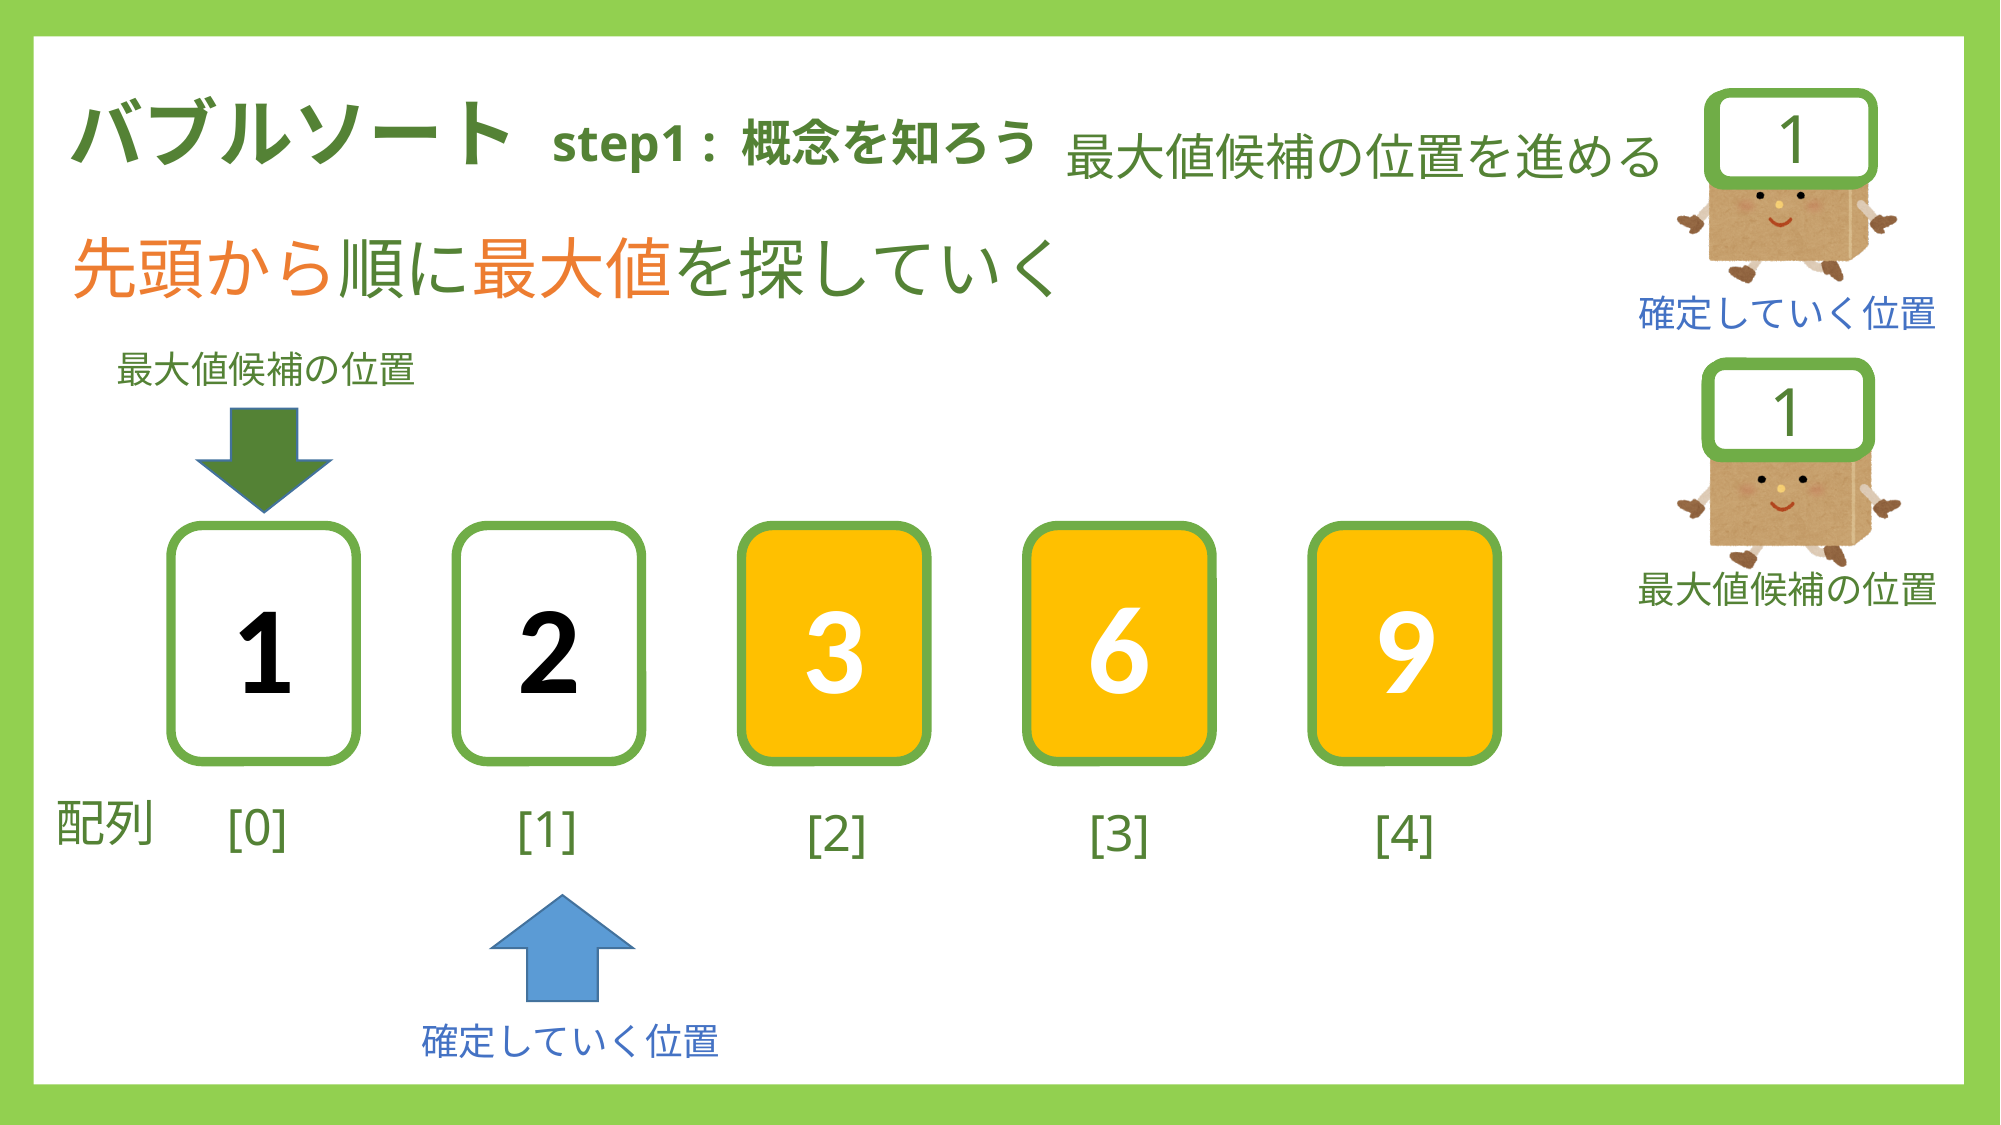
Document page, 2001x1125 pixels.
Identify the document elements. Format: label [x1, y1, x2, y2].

text_box [53, 78, 1669, 193]
text_box [1622, 558, 1953, 619]
text_box [169, 524, 358, 763]
text_box [501, 790, 593, 866]
text_box [1359, 794, 1451, 870]
text_box [194, 407, 334, 514]
text_box [1705, 361, 1872, 378]
text_box [455, 524, 643, 763]
text_box [791, 794, 883, 870]
text_box [211, 788, 304, 863]
text_box [1716, 91, 1869, 96]
picture [1669, 378, 1907, 594]
text_box [40, 784, 171, 860]
text_box [1623, 282, 1953, 343]
text_box [488, 893, 637, 1003]
picture [1669, 96, 1903, 308]
text_box [740, 524, 928, 763]
text_box [1311, 524, 1499, 763]
text_box [1073, 794, 1166, 870]
text_box [1025, 524, 1214, 763]
text_box [56, 219, 1086, 315]
text_box [406, 1010, 736, 1071]
text_box [101, 338, 432, 398]
